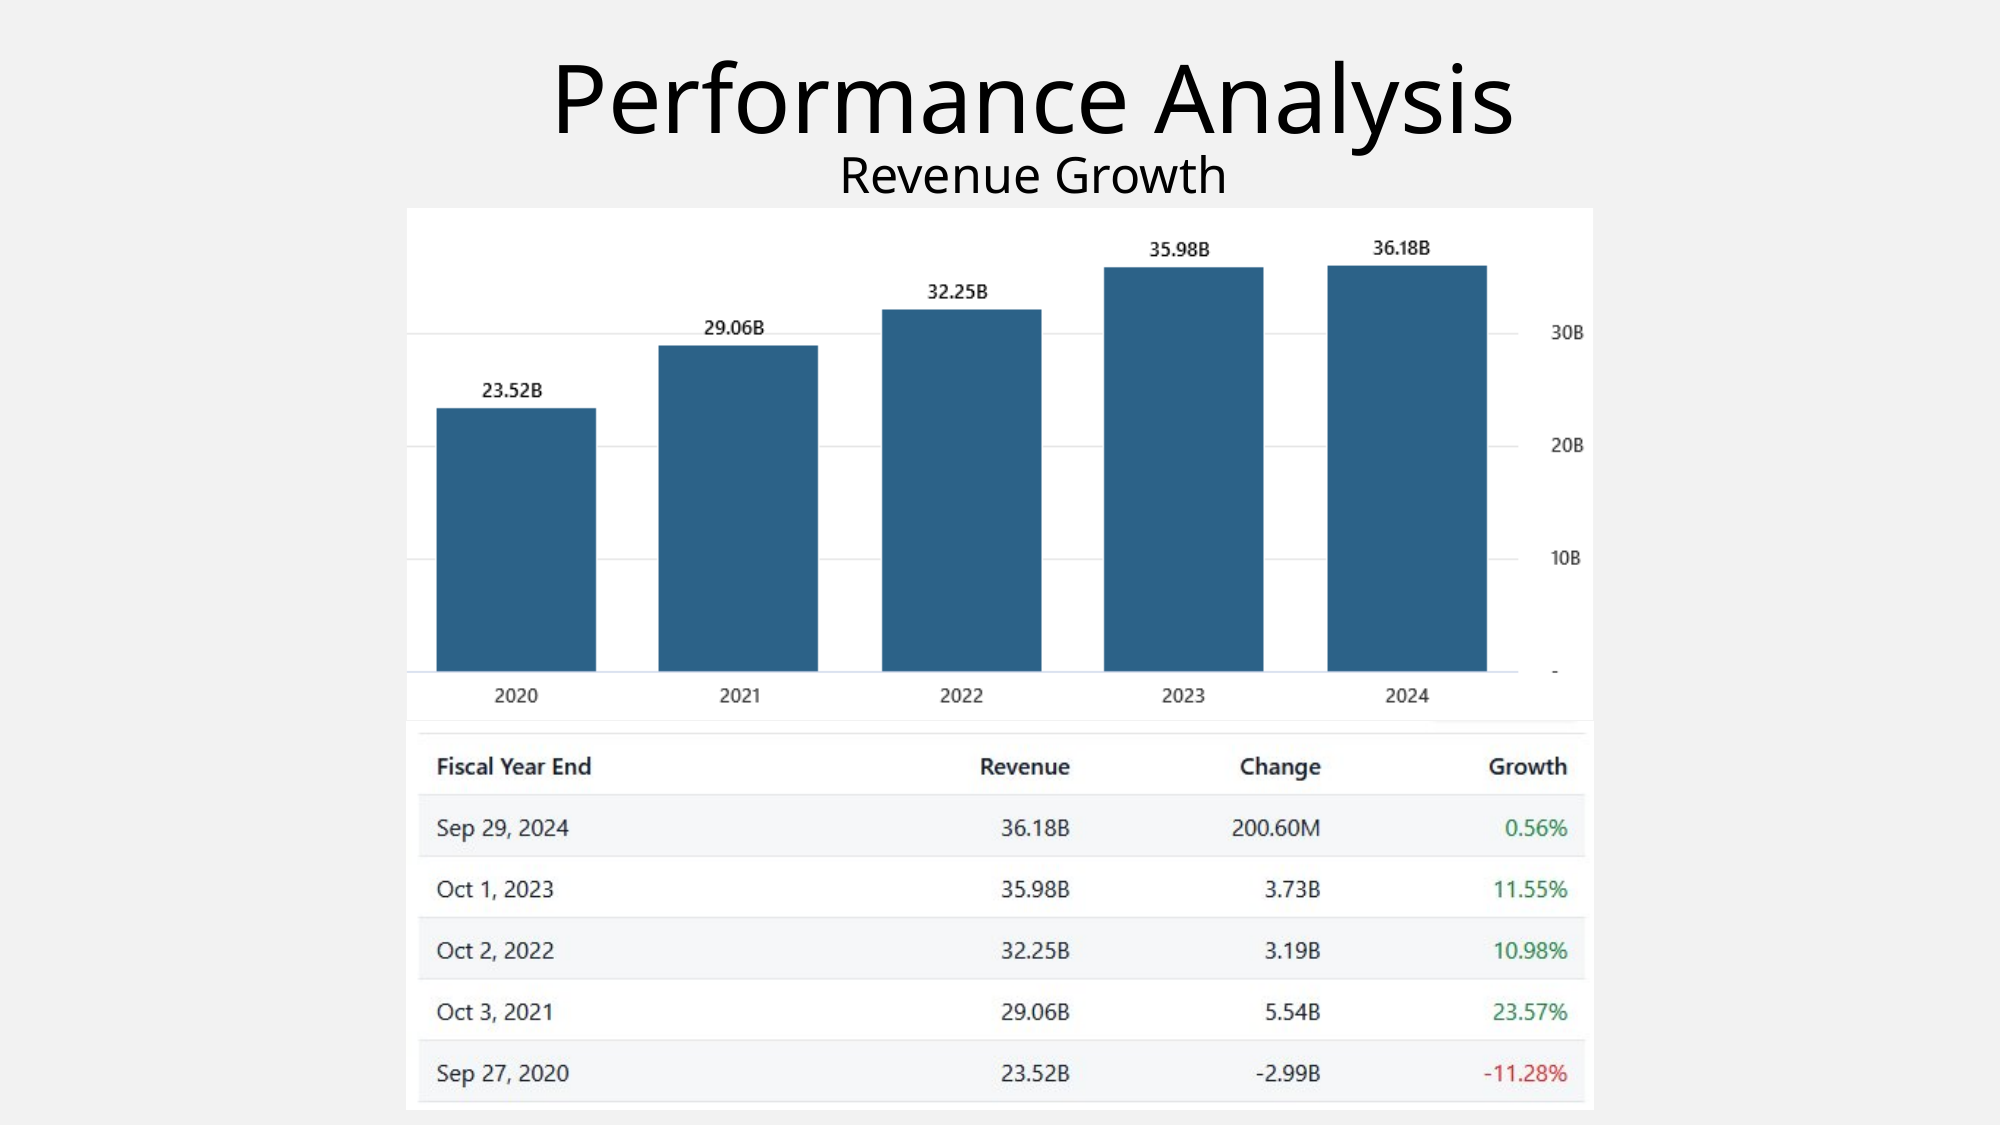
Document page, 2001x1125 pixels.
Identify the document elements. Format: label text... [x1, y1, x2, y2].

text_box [406, 207, 1594, 1110]
title Performance Analysis [378, 42, 1689, 162]
subtitle Revenue Growth [719, 142, 1348, 207]
